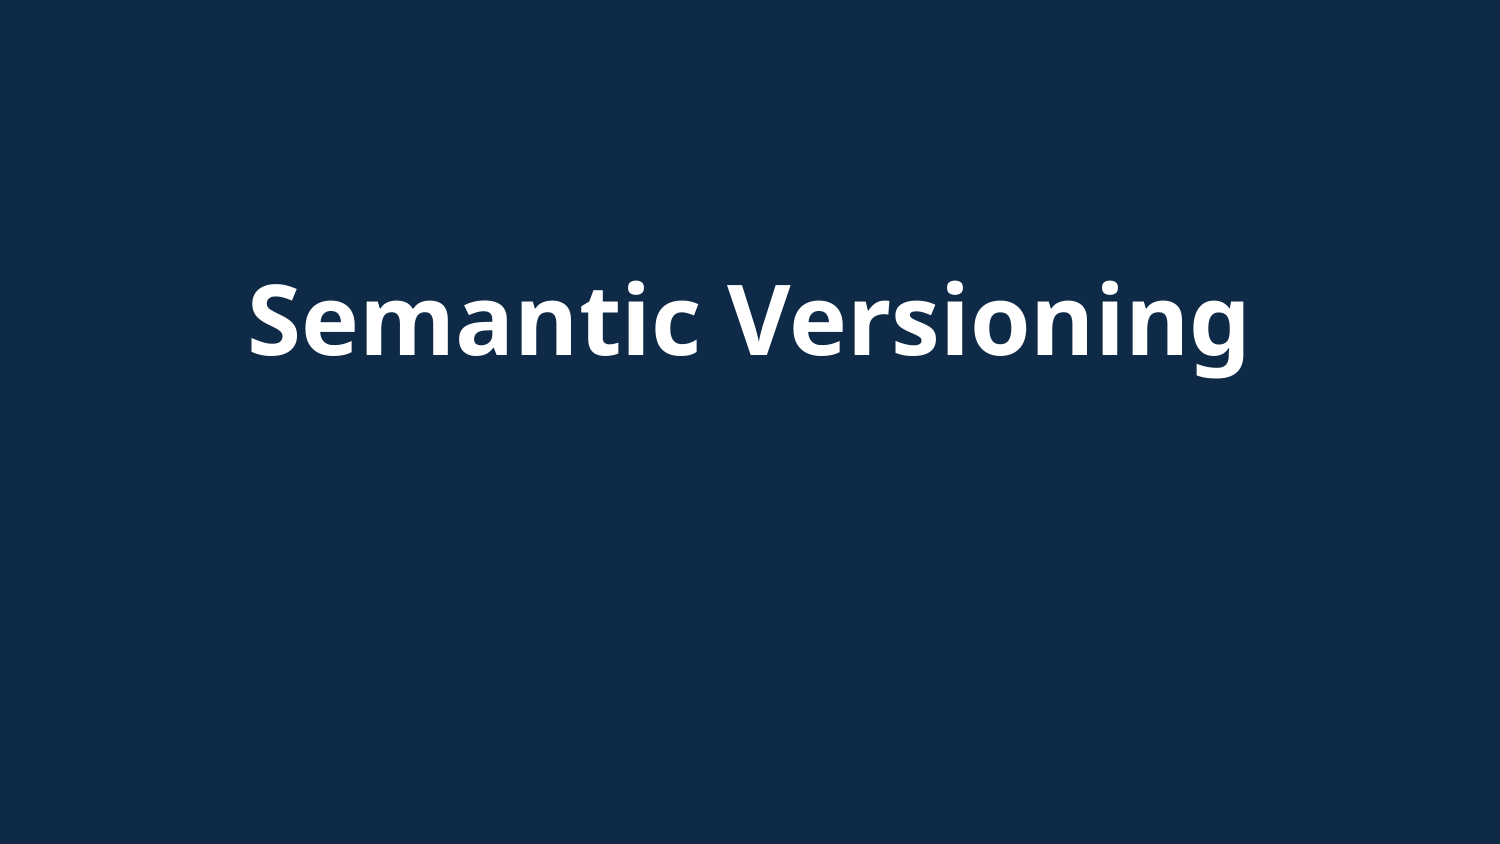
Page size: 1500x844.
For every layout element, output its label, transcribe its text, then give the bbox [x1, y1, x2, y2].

text_box Semantic Versioning [51, 242, 1449, 397]
